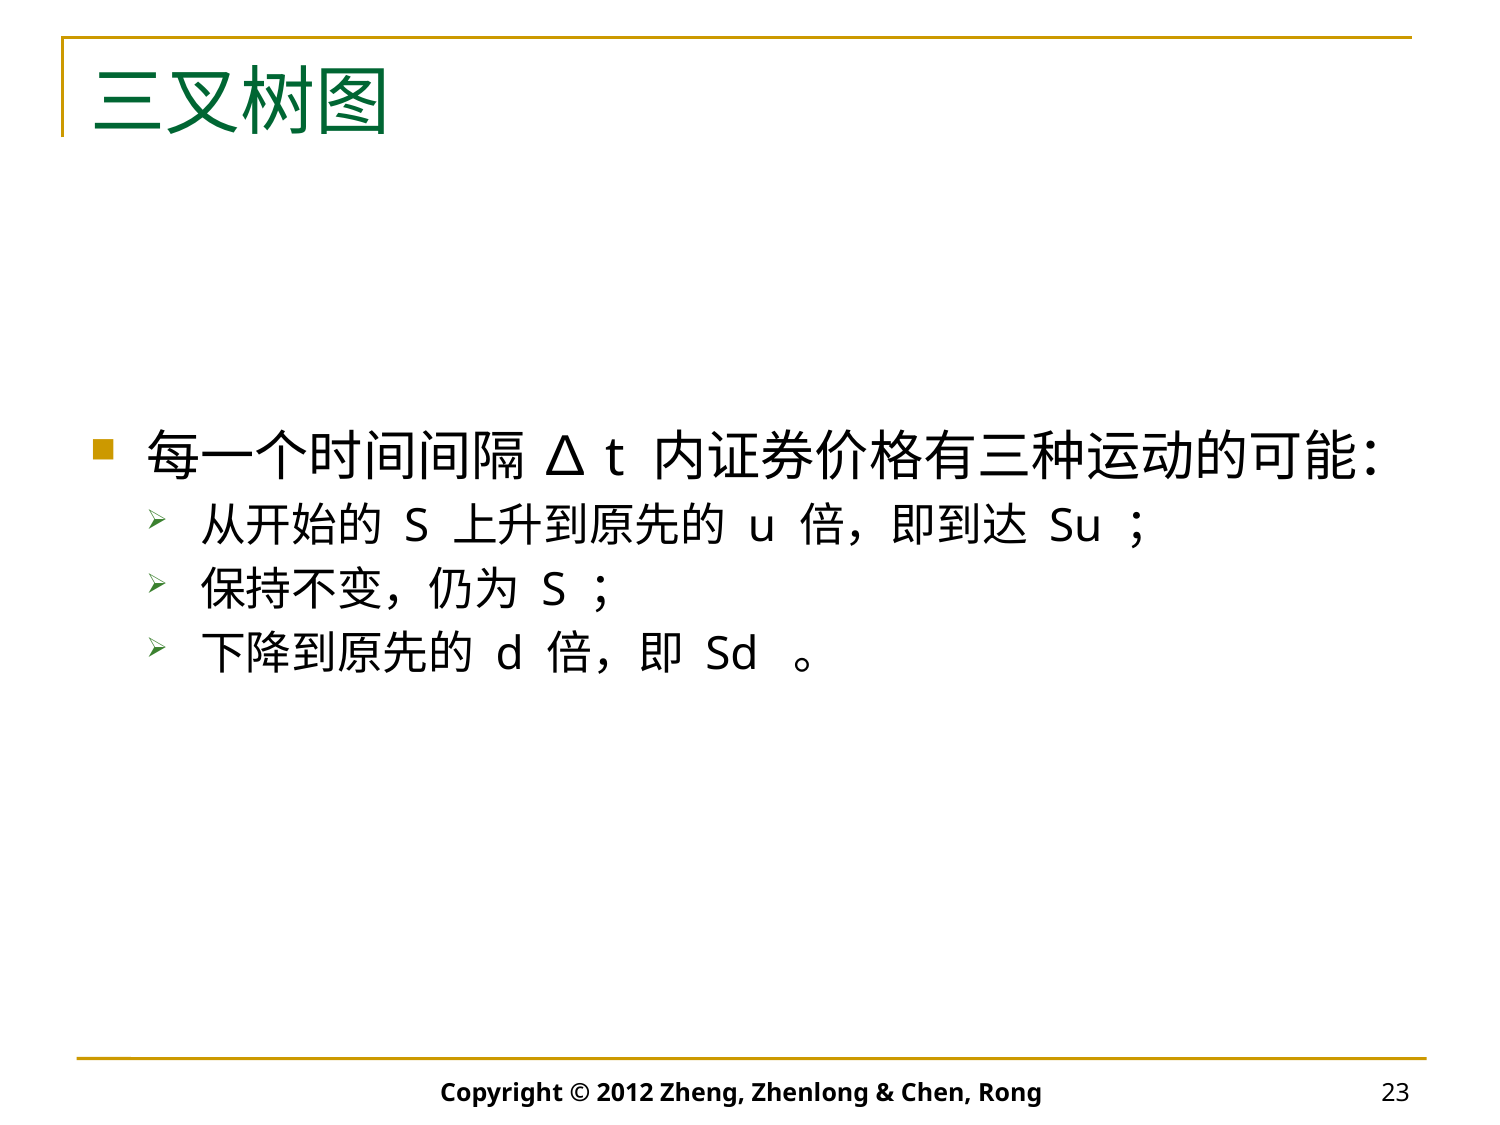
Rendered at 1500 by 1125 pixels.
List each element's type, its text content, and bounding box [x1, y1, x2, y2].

list 每一个时间间隔 ∆t 内证券价格有三种运动的可能： 从开始的 S 上升到原先的 u 倍，即到达 Su ； 保持不变，仍为 S ； 下降到原先的 d 倍，即 Sd 。 [74, 262, 1426, 1006]
slide_number 23 [1074, 1042, 1426, 1118]
footer Copyright © 2012 Zheng, Zhenlong & Chen, Rong [296, 1042, 1074, 1118]
title 三叉树图 [74, 45, 1426, 233]
